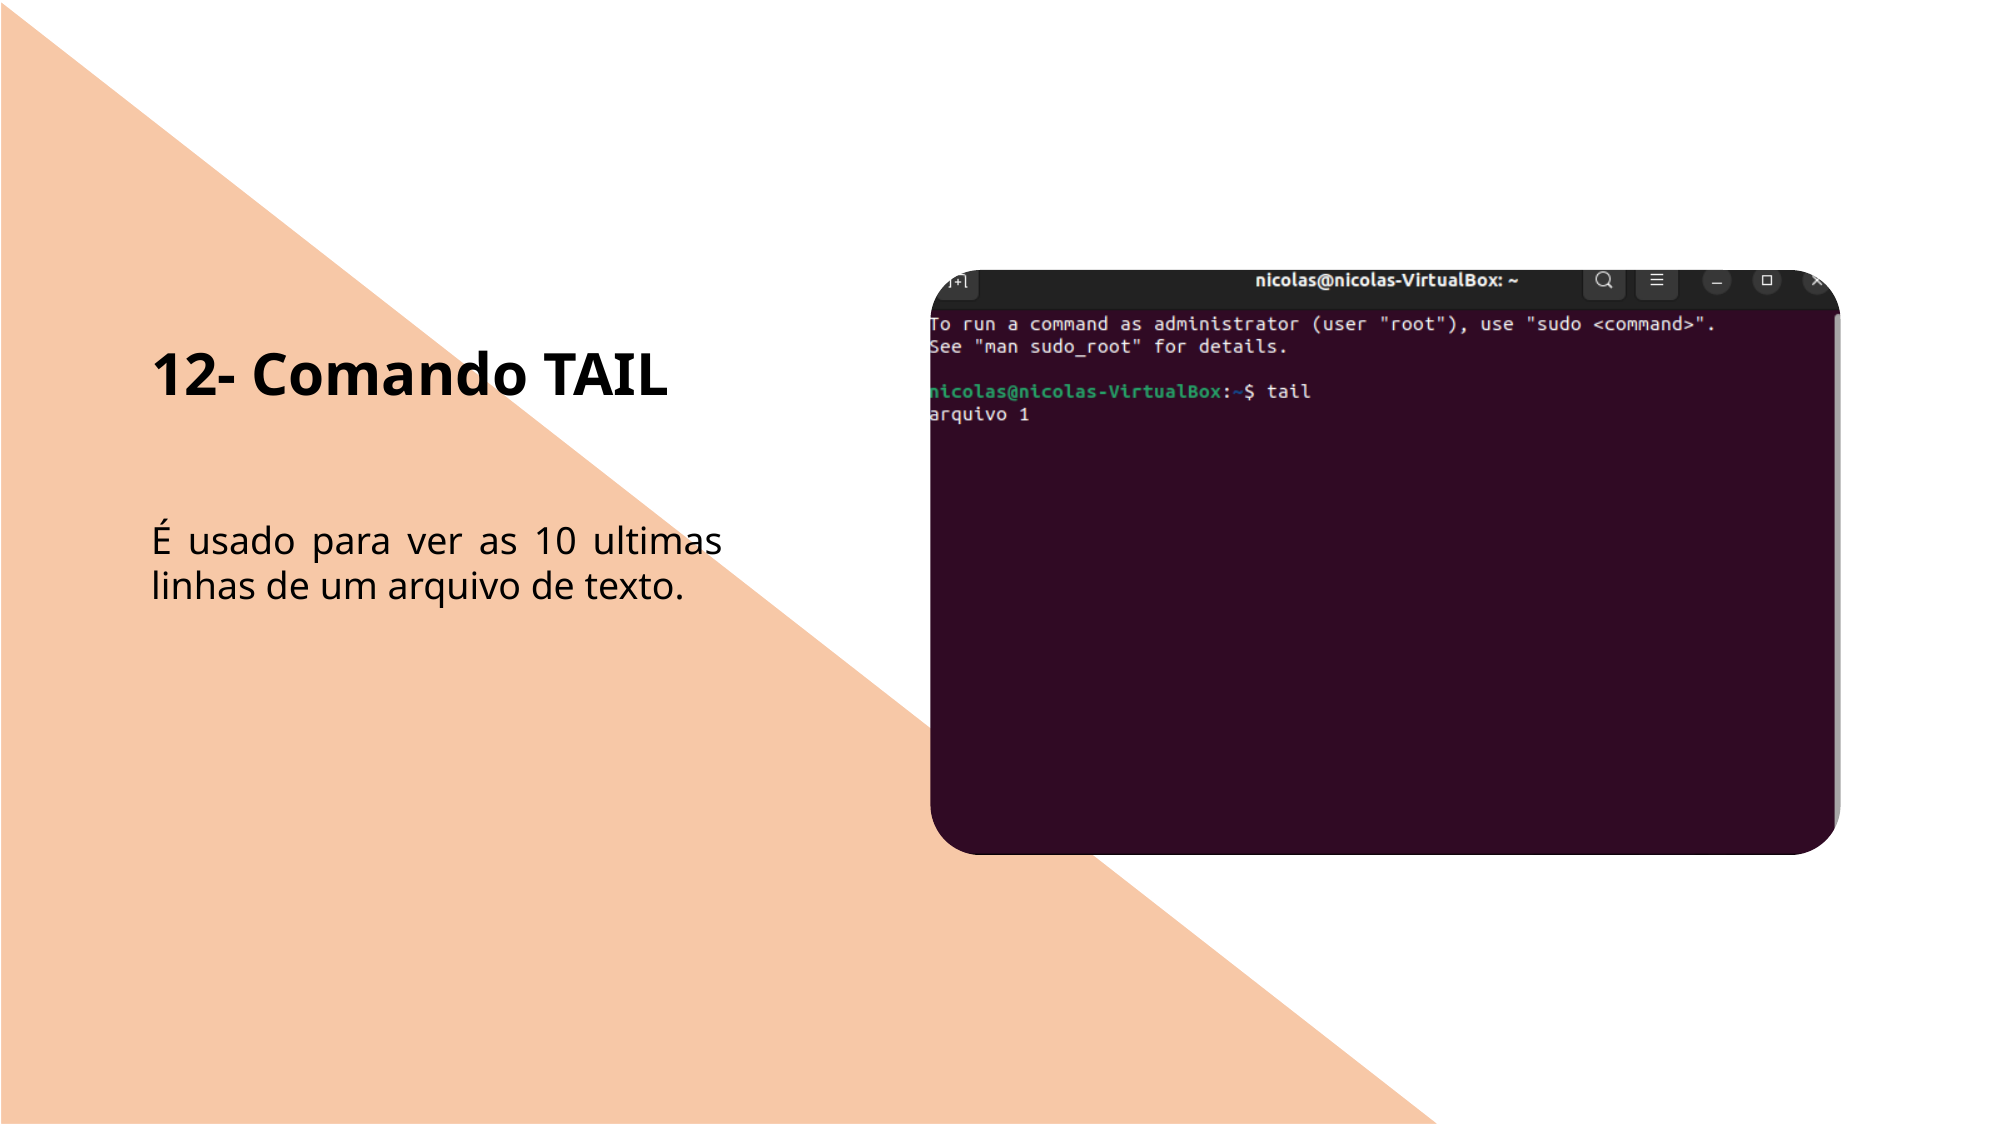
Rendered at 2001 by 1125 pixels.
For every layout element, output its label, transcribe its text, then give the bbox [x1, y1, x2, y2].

picture [930, 269, 1841, 856]
text_box [0, 0, 1443, 1125]
text_box 12- Comando TAIL [136, 329, 794, 484]
text_box É usado para ver as 10 ultimas linhas de um arquivo de texto. [136, 509, 738, 615]
